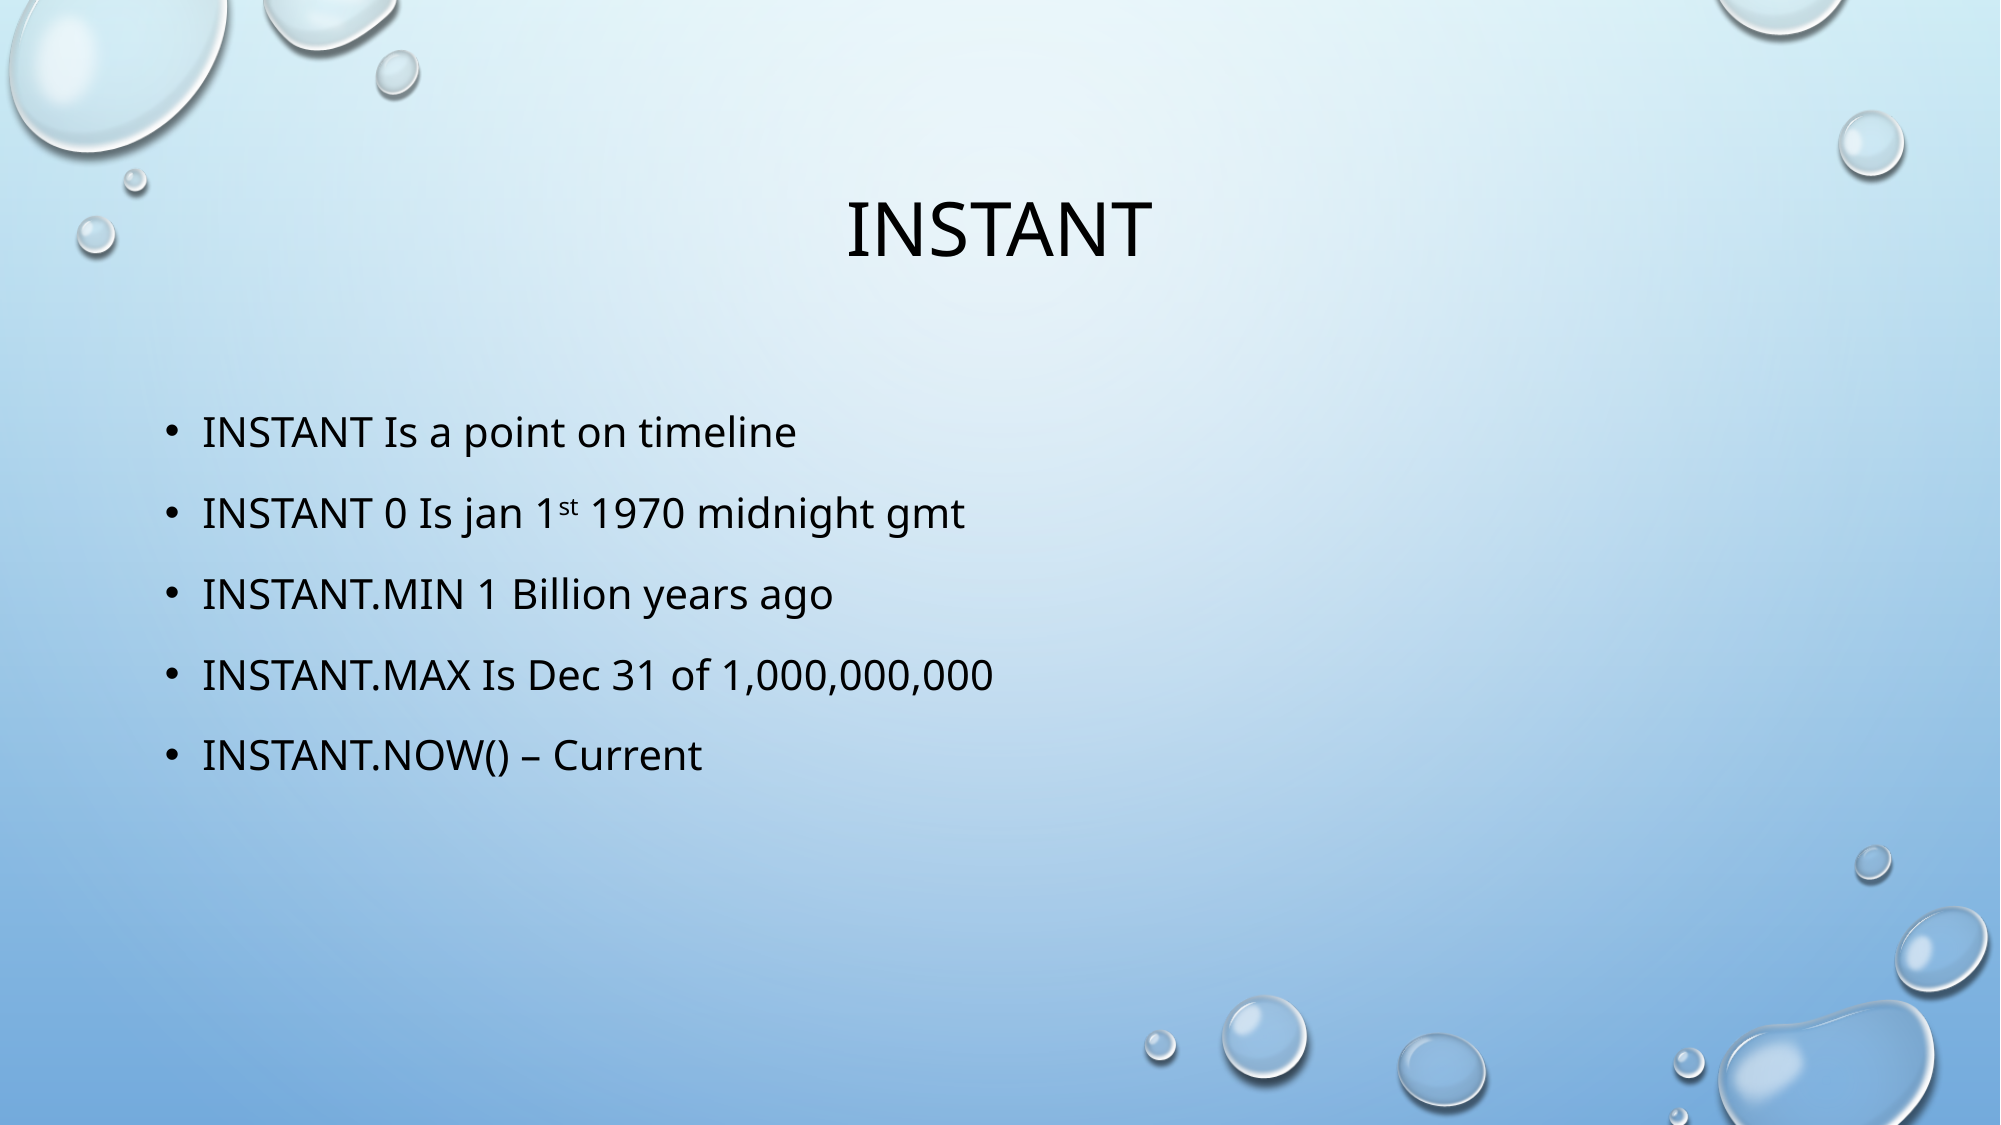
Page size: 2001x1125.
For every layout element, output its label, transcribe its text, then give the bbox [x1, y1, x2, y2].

list Instant Is a point on timeline Instant 0 Is jan 1st 1970 midnight gmt Instant.min 1 Billion years ago Instant.max Is Dec 31 of 1,000,000,000 Instant.now() – Current [149, 388, 1850, 950]
title Instant [149, 101, 1851, 364]
picture [0, 0, 2000, 1125]
